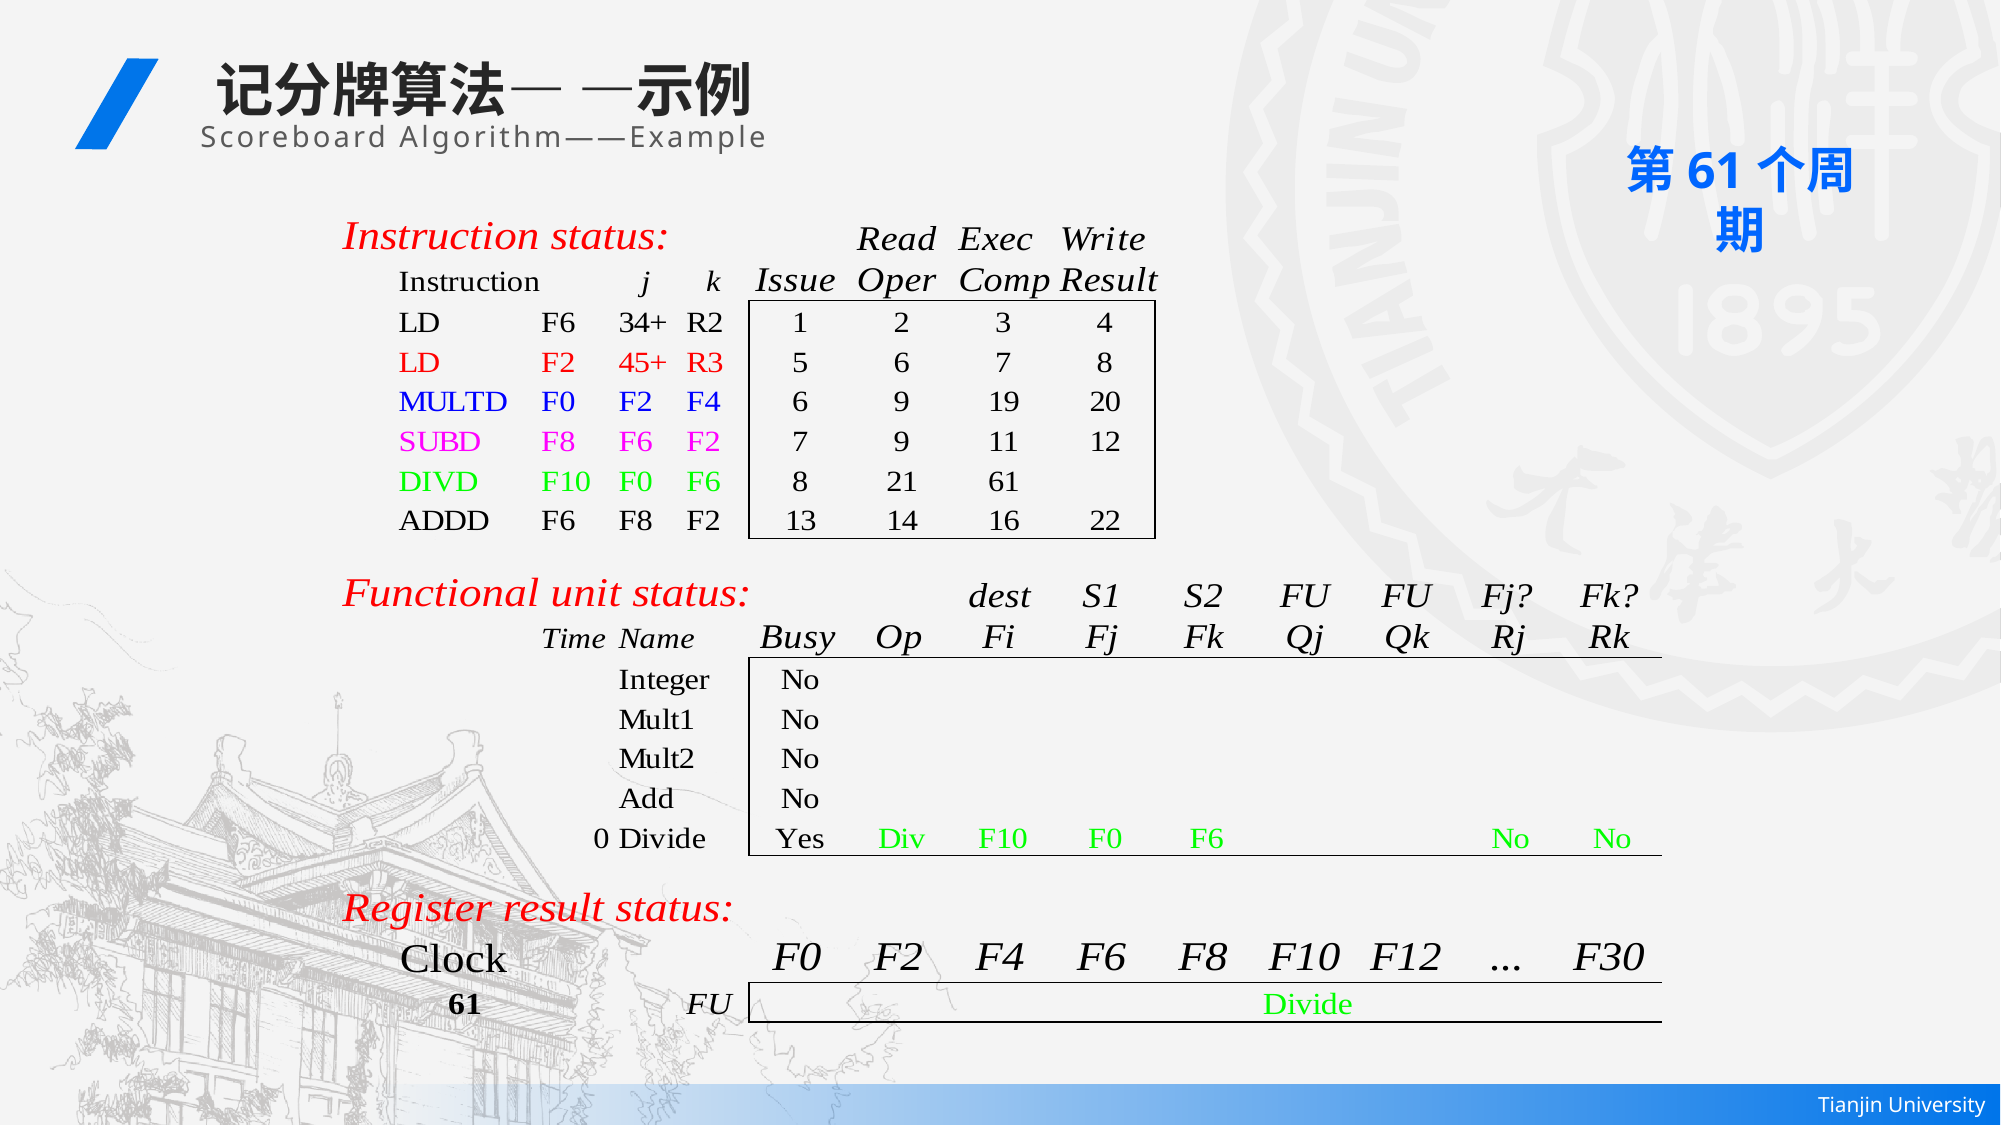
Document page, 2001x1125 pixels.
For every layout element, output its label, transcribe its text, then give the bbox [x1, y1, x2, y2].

text_box 第61个周期 [1585, 131, 1896, 267]
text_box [335, 207, 1664, 1063]
text_box [74, 98, 104, 150]
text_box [104, 45, 863, 163]
